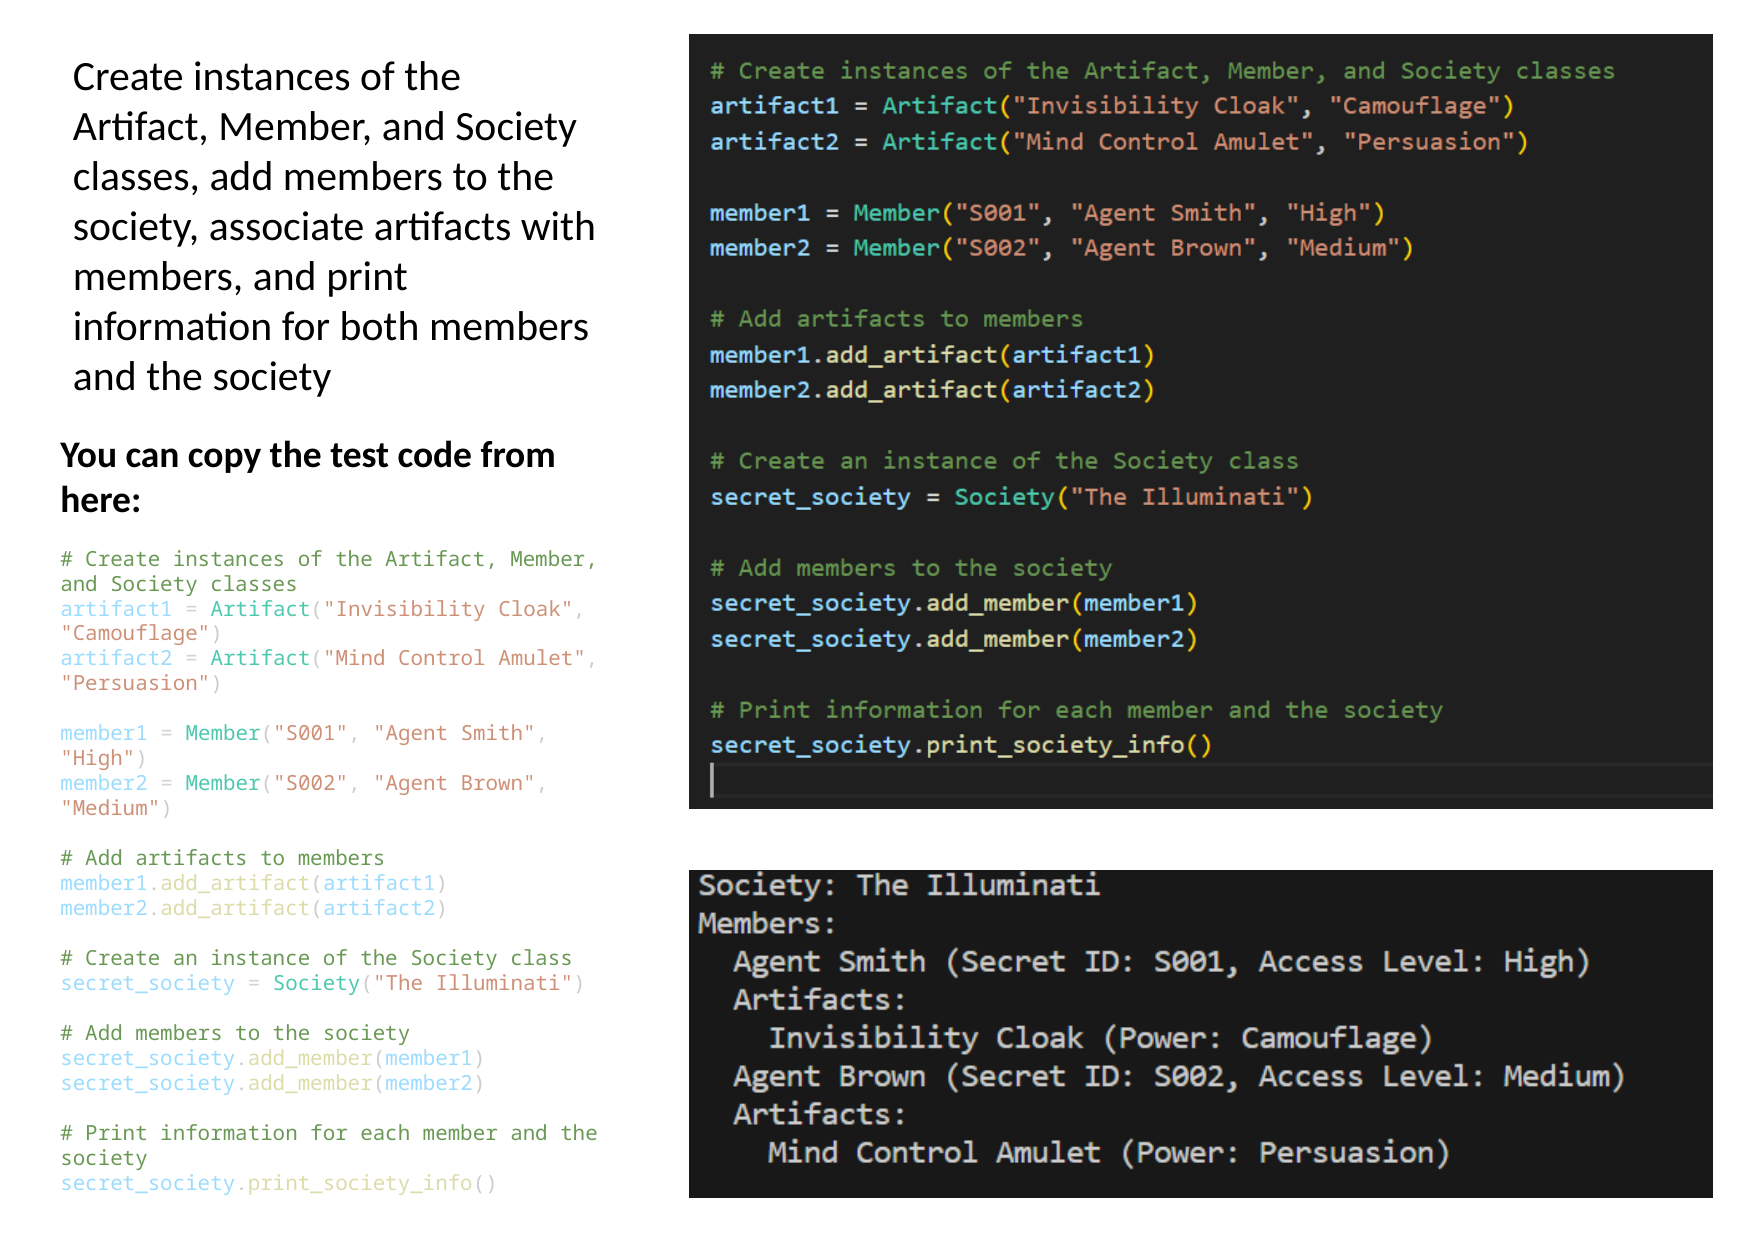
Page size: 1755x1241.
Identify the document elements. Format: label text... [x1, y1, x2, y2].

text_box You can copy the test code from here: # Create instances of the Artifact, Member, and Society classes artifact1 = Artifact("Invisibility Cloak", "Camouflage") artifact2 = Artifact("Mind Control Amulet", "Persuasion") member1 = Member("S001", "Agent Smith", "High") member2 = Member("S002", "Agent Brown", "Medium") # Add artifacts to members member1.add_artifact(artifact1) member2.add_artifact(artifact2) # Create an instance of the Society class secret_society = Society("The Illuminati") # Add members to the society secret_society.add_member(member1) secret_society.add_member(member2) # Print information for each member and the society secret_society.print_society_info() [45, 422, 626, 1202]
picture [689, 34, 1714, 810]
picture [689, 869, 1714, 1199]
title Create instances of the Artifact, Member, and Society classes, add members to the society, associate artifacts with members, and print information for both members and the society [72, 48, 599, 422]
